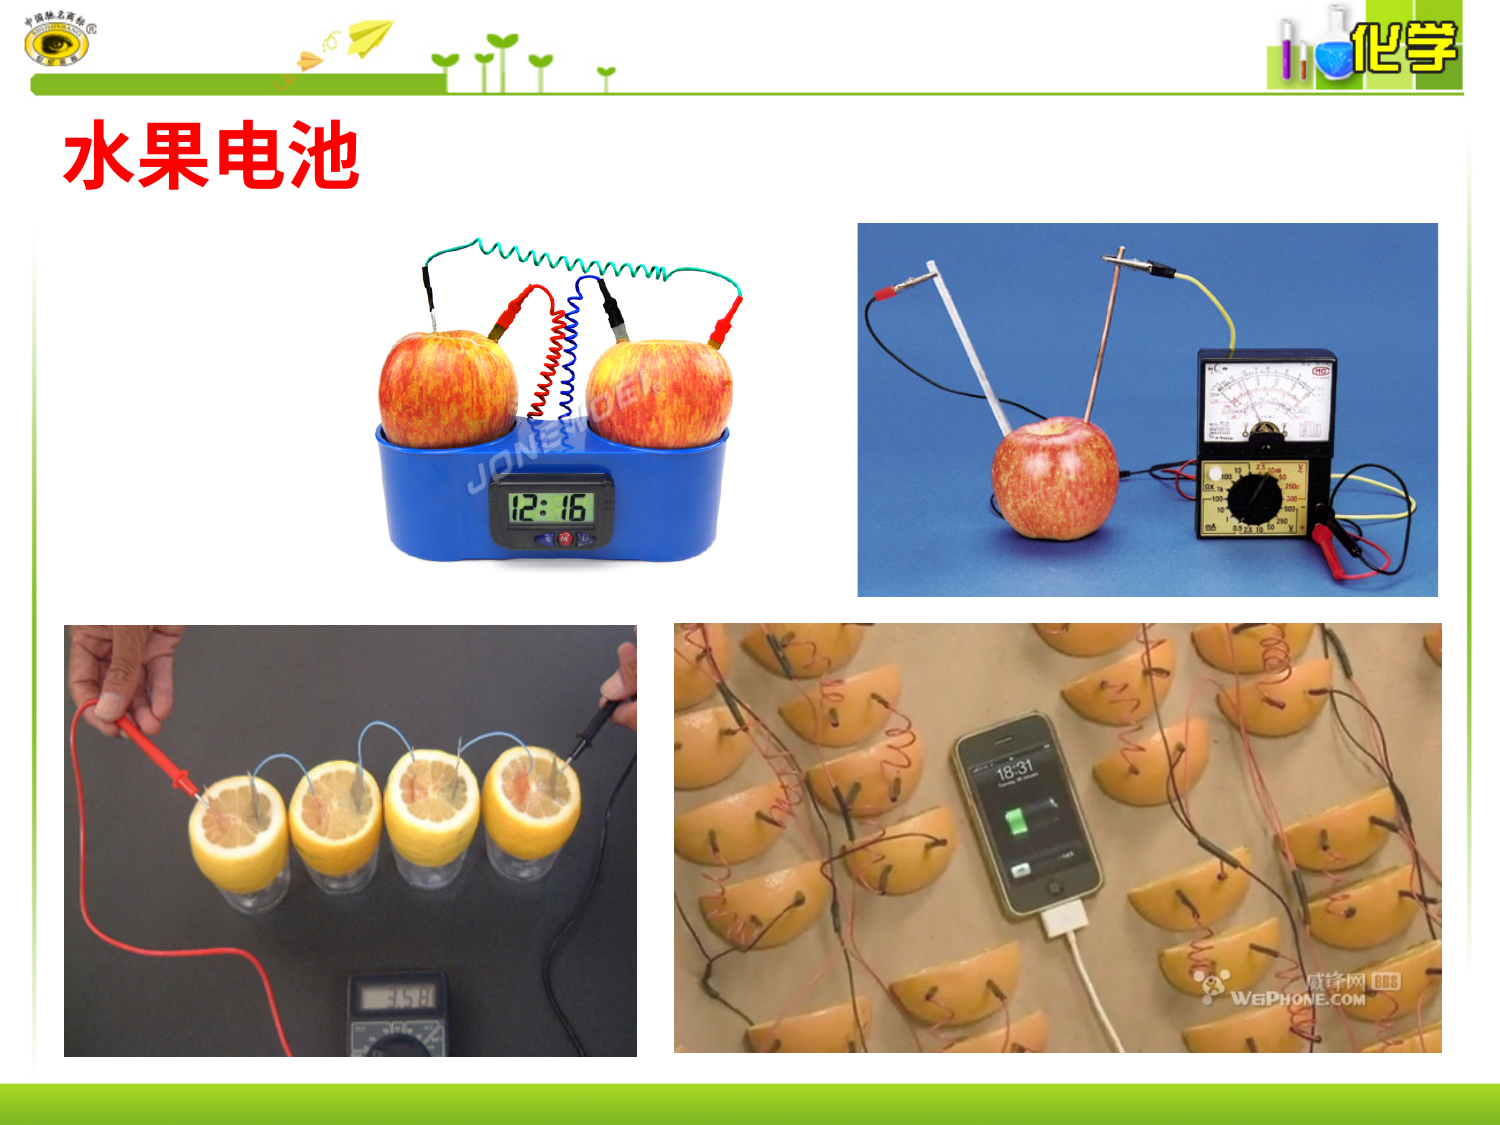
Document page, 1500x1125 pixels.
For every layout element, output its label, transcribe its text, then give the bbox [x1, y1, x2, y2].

picture [0, 0, 1500, 1125]
text_box 水果电池 [46, 101, 406, 207]
